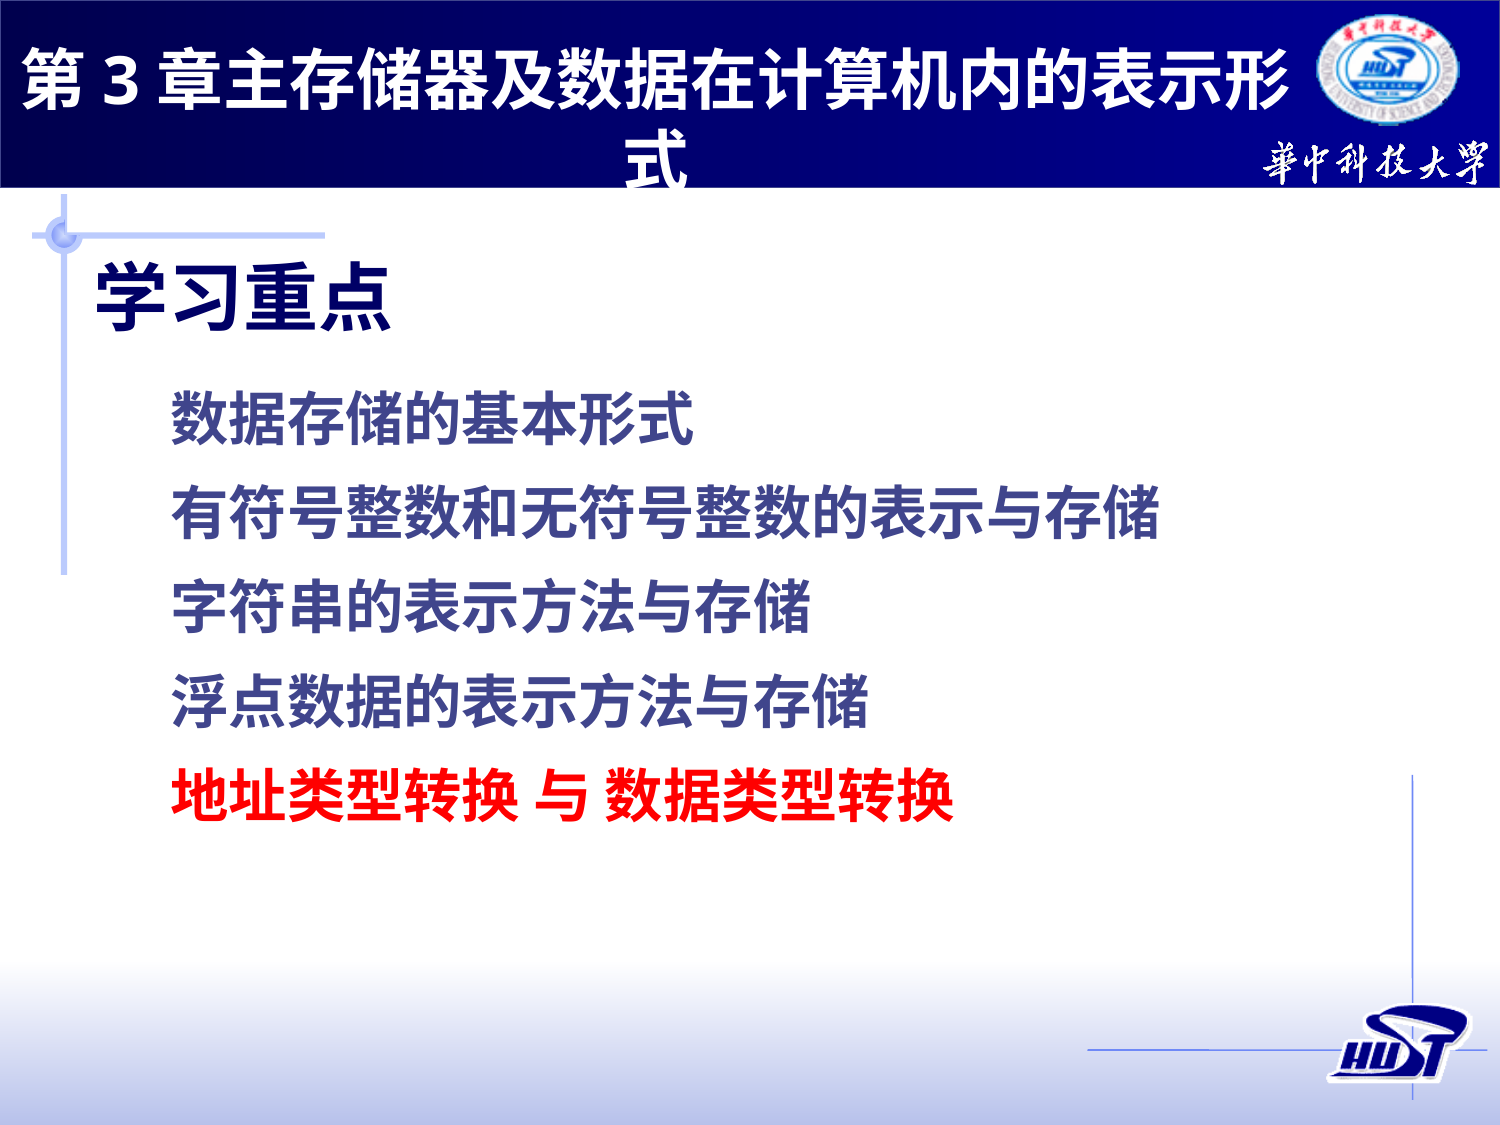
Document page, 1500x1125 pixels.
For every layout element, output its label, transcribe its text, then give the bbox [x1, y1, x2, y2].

text_box 数据存储的基本形式 有符号整数和无符号整数的表示与存储 字符串的表示方法与存储 浮点数据的表示方法与存储 地址类型转换 与 数据类型转换 [155, 349, 1243, 837]
picture [1329, 140, 1488, 185]
text_box 学习重点 [78, 243, 409, 349]
picture [1316, 14, 1460, 126]
text_box 第3章主存储器及数据在计算机内的表示形式 [0, 30, 1329, 206]
